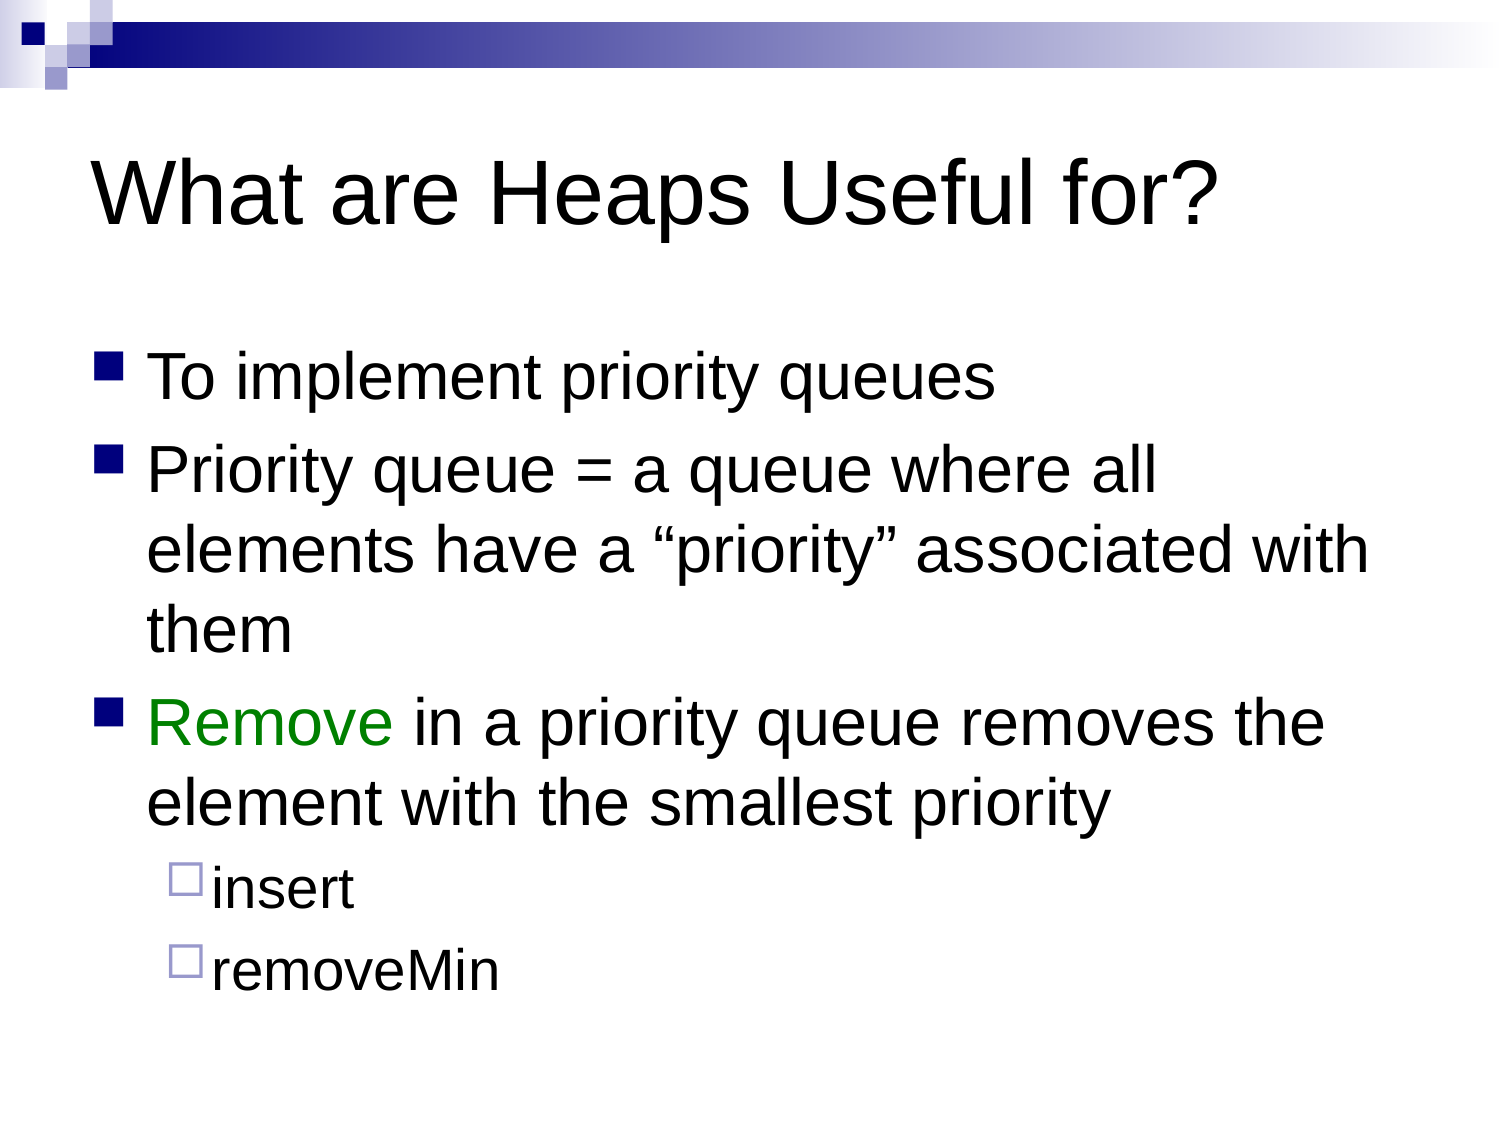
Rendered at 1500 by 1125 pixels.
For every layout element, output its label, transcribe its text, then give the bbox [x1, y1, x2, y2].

list To implement priority queues Priority queue = a queue where all elements have a “priority” associated with them Remove in a priority queue removes the element with the smallest priority insert removeMin [75, 324, 1425, 963]
title What are Heaps Useful for? [75, 75, 1425, 300]
